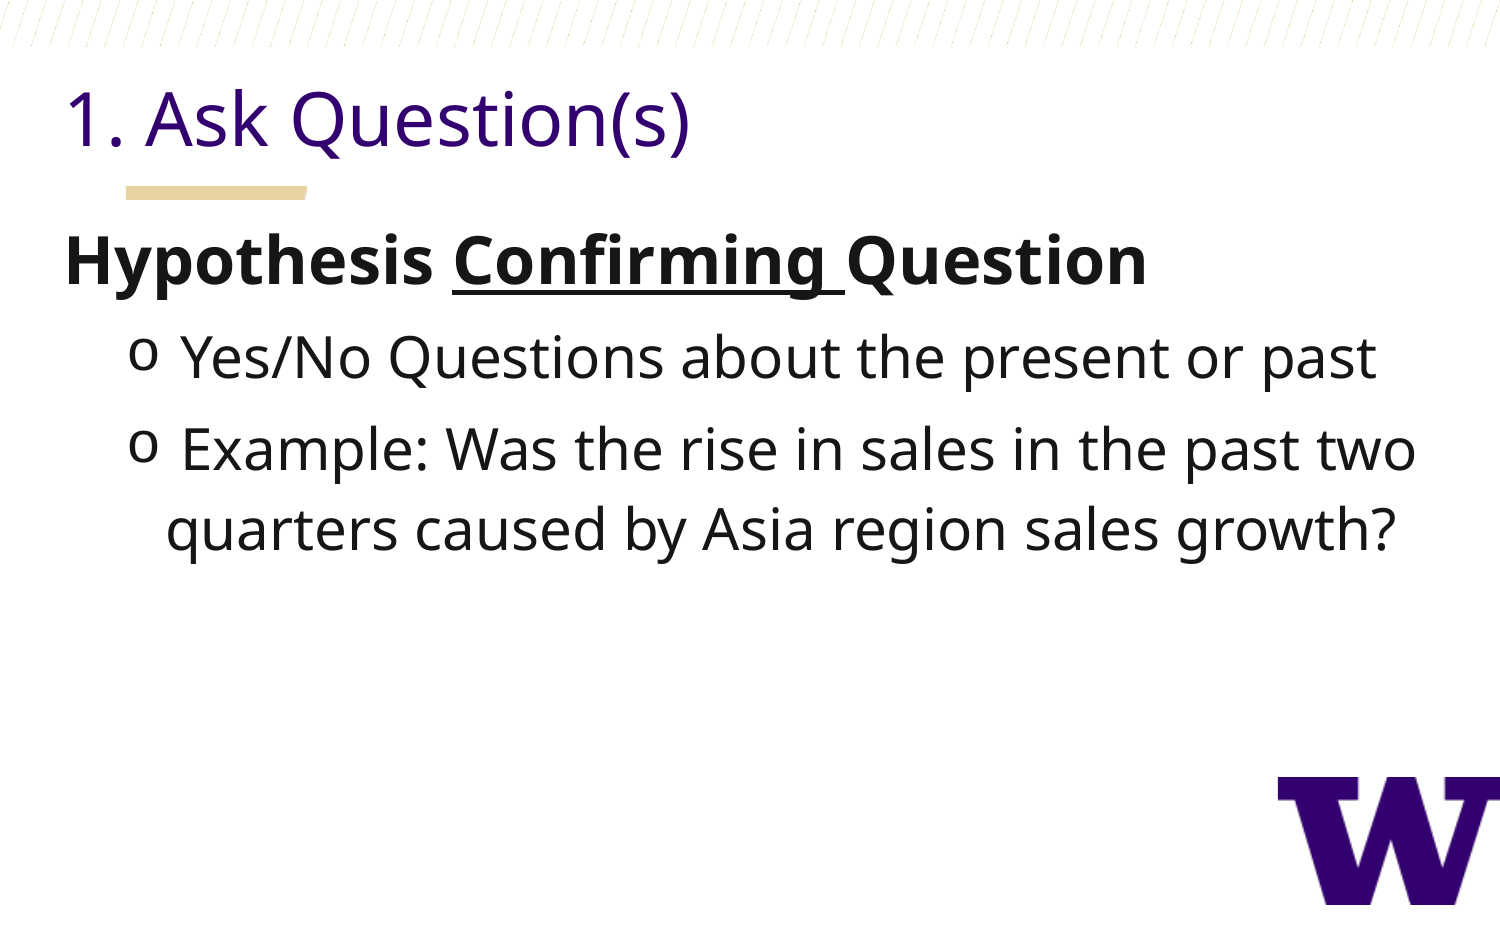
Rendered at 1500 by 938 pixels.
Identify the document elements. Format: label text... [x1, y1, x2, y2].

picture [0, 0, 1500, 47]
list 1. Ask Question(s) [48, 37, 1453, 199]
list Hypothesis Confirming Question Yes/No Questions about the present or past Example: Was the rise in sales in the past two quarters caused by Asia region sales growth? [48, 199, 1453, 778]
